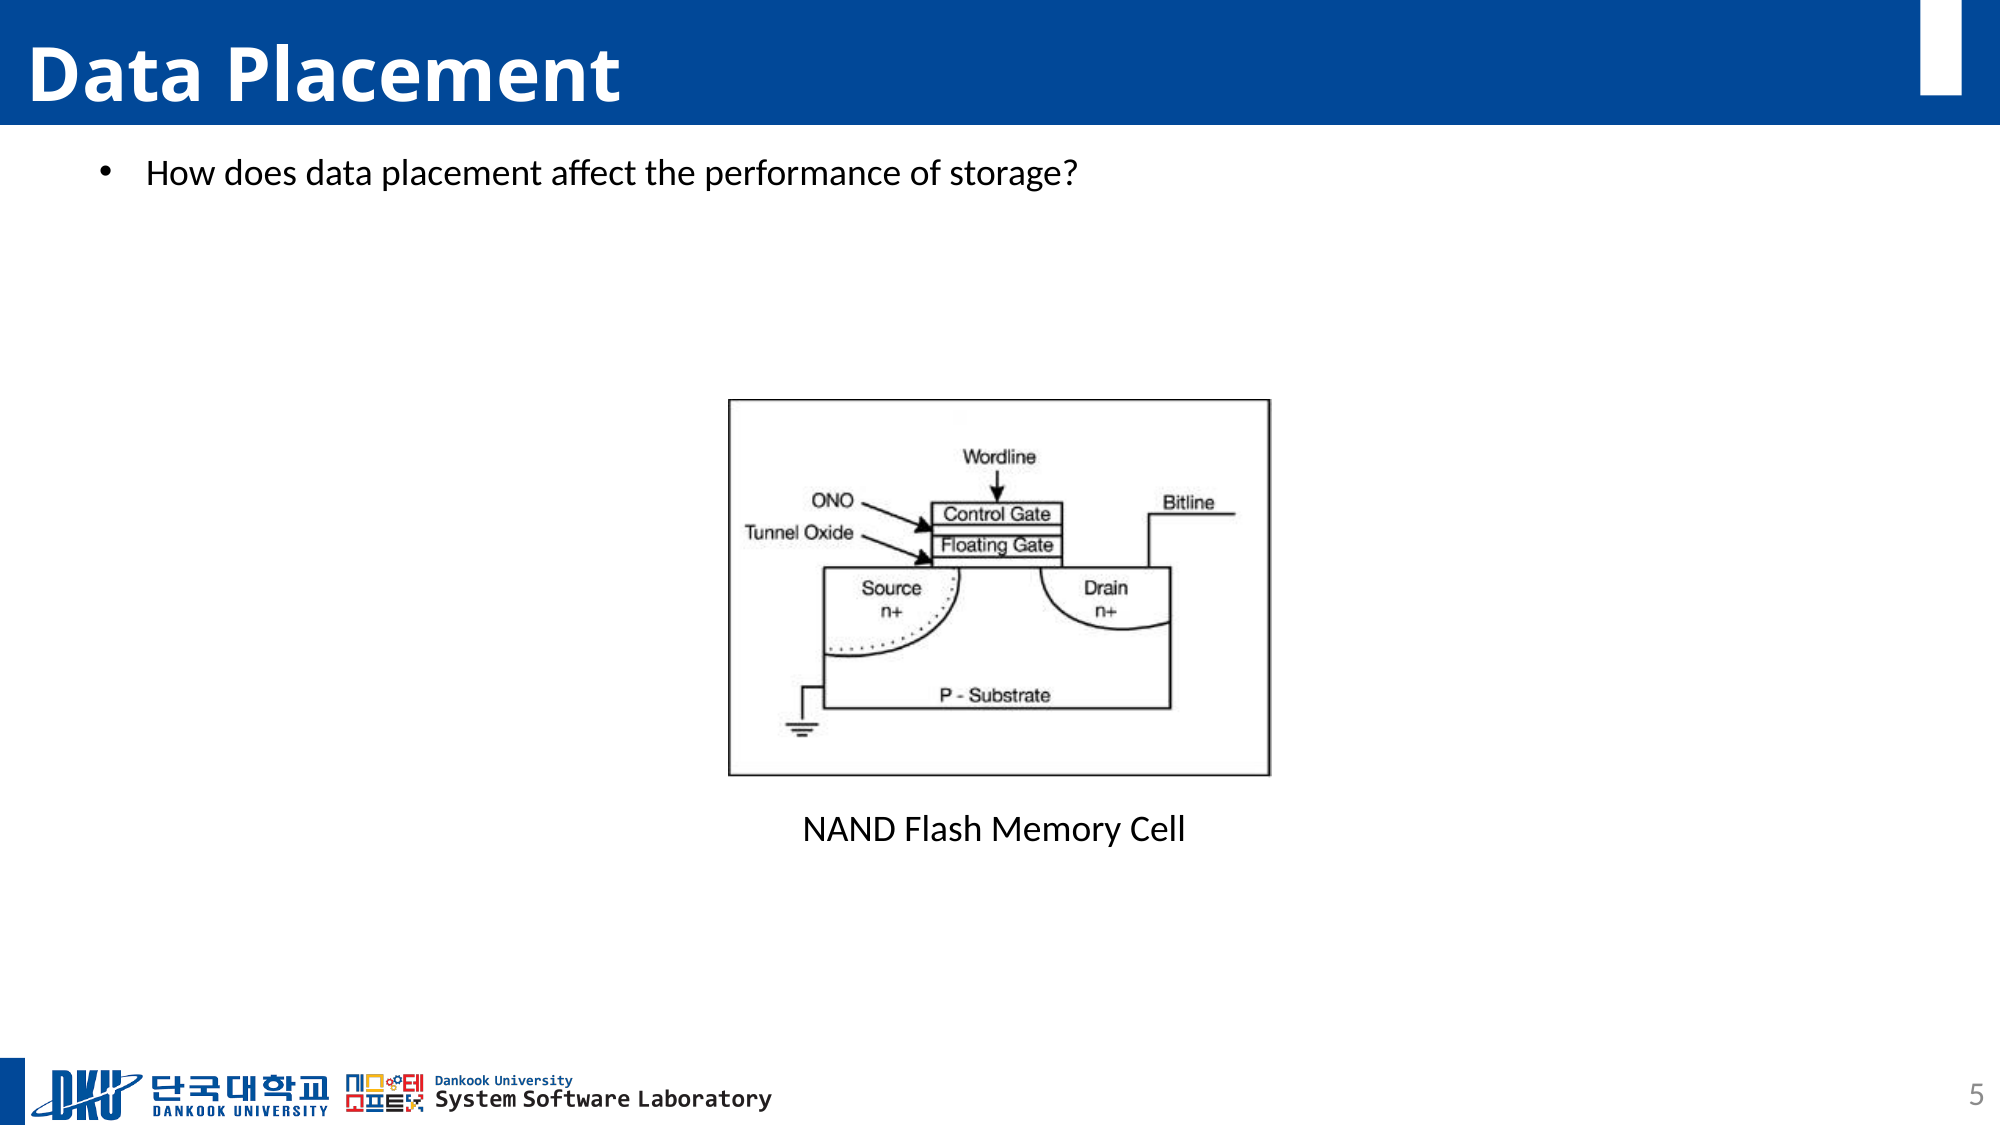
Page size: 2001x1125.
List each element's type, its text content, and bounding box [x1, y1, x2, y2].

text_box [728, 399, 1272, 858]
picture [25, 1058, 823, 1125]
slide_number 5 [1550, 1062, 2000, 1122]
text_box How does data placement affect the performance of storage? [84, 141, 1762, 201]
title Data Placement [11, 0, 1737, 125]
